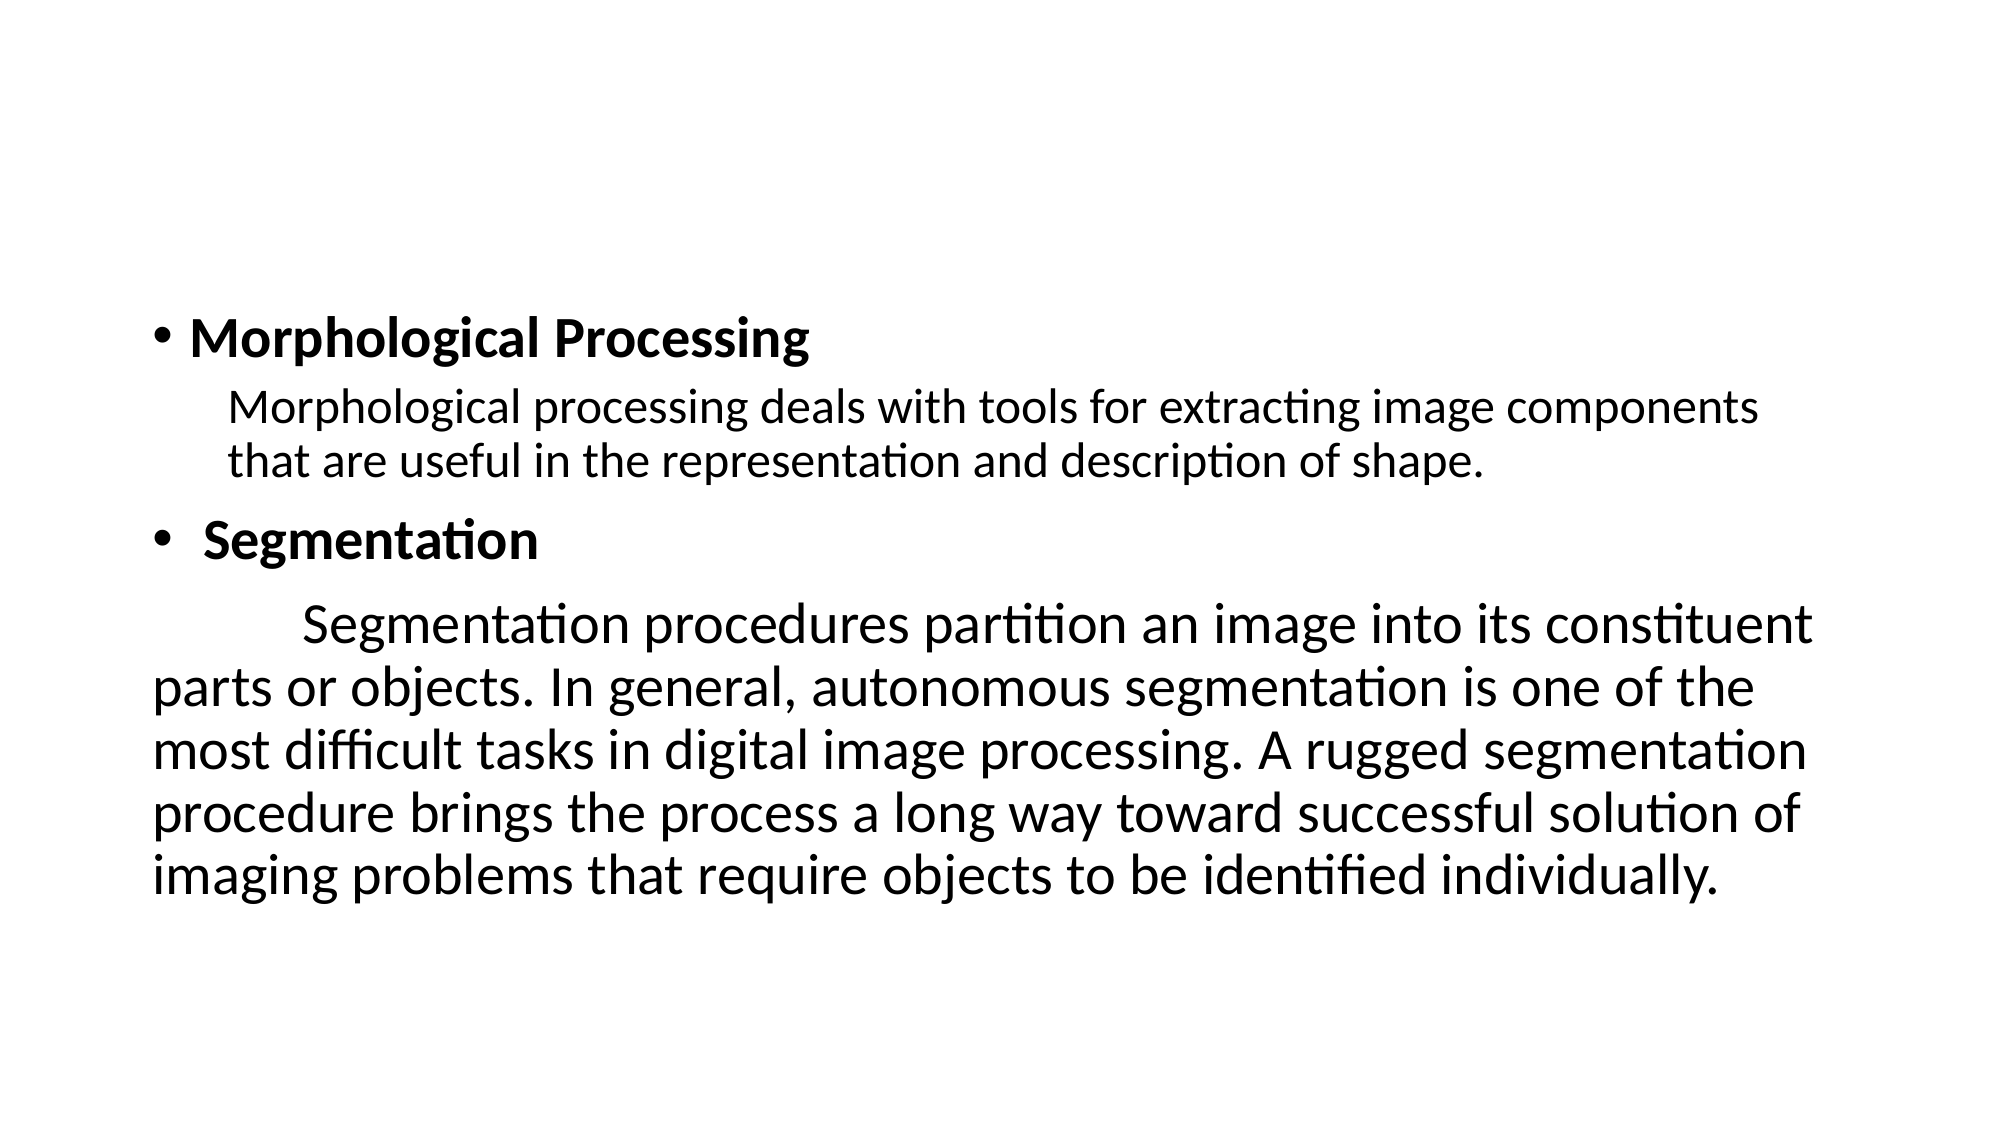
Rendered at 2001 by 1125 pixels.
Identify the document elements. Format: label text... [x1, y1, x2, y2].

list Morphological Processing Morphological processing deals with tools for extracting image components that are useful in the representation and description of shape. Segmentation Segmentation procedures partition an image into its constituent parts or objects. In general, autonomous segmentation is one of the most difficult tasks in digital image processing. A rugged segmentation procedure brings the process a long way toward successful solution of imaging problems that require objects to be identified individually. [137, 299, 1863, 1014]
